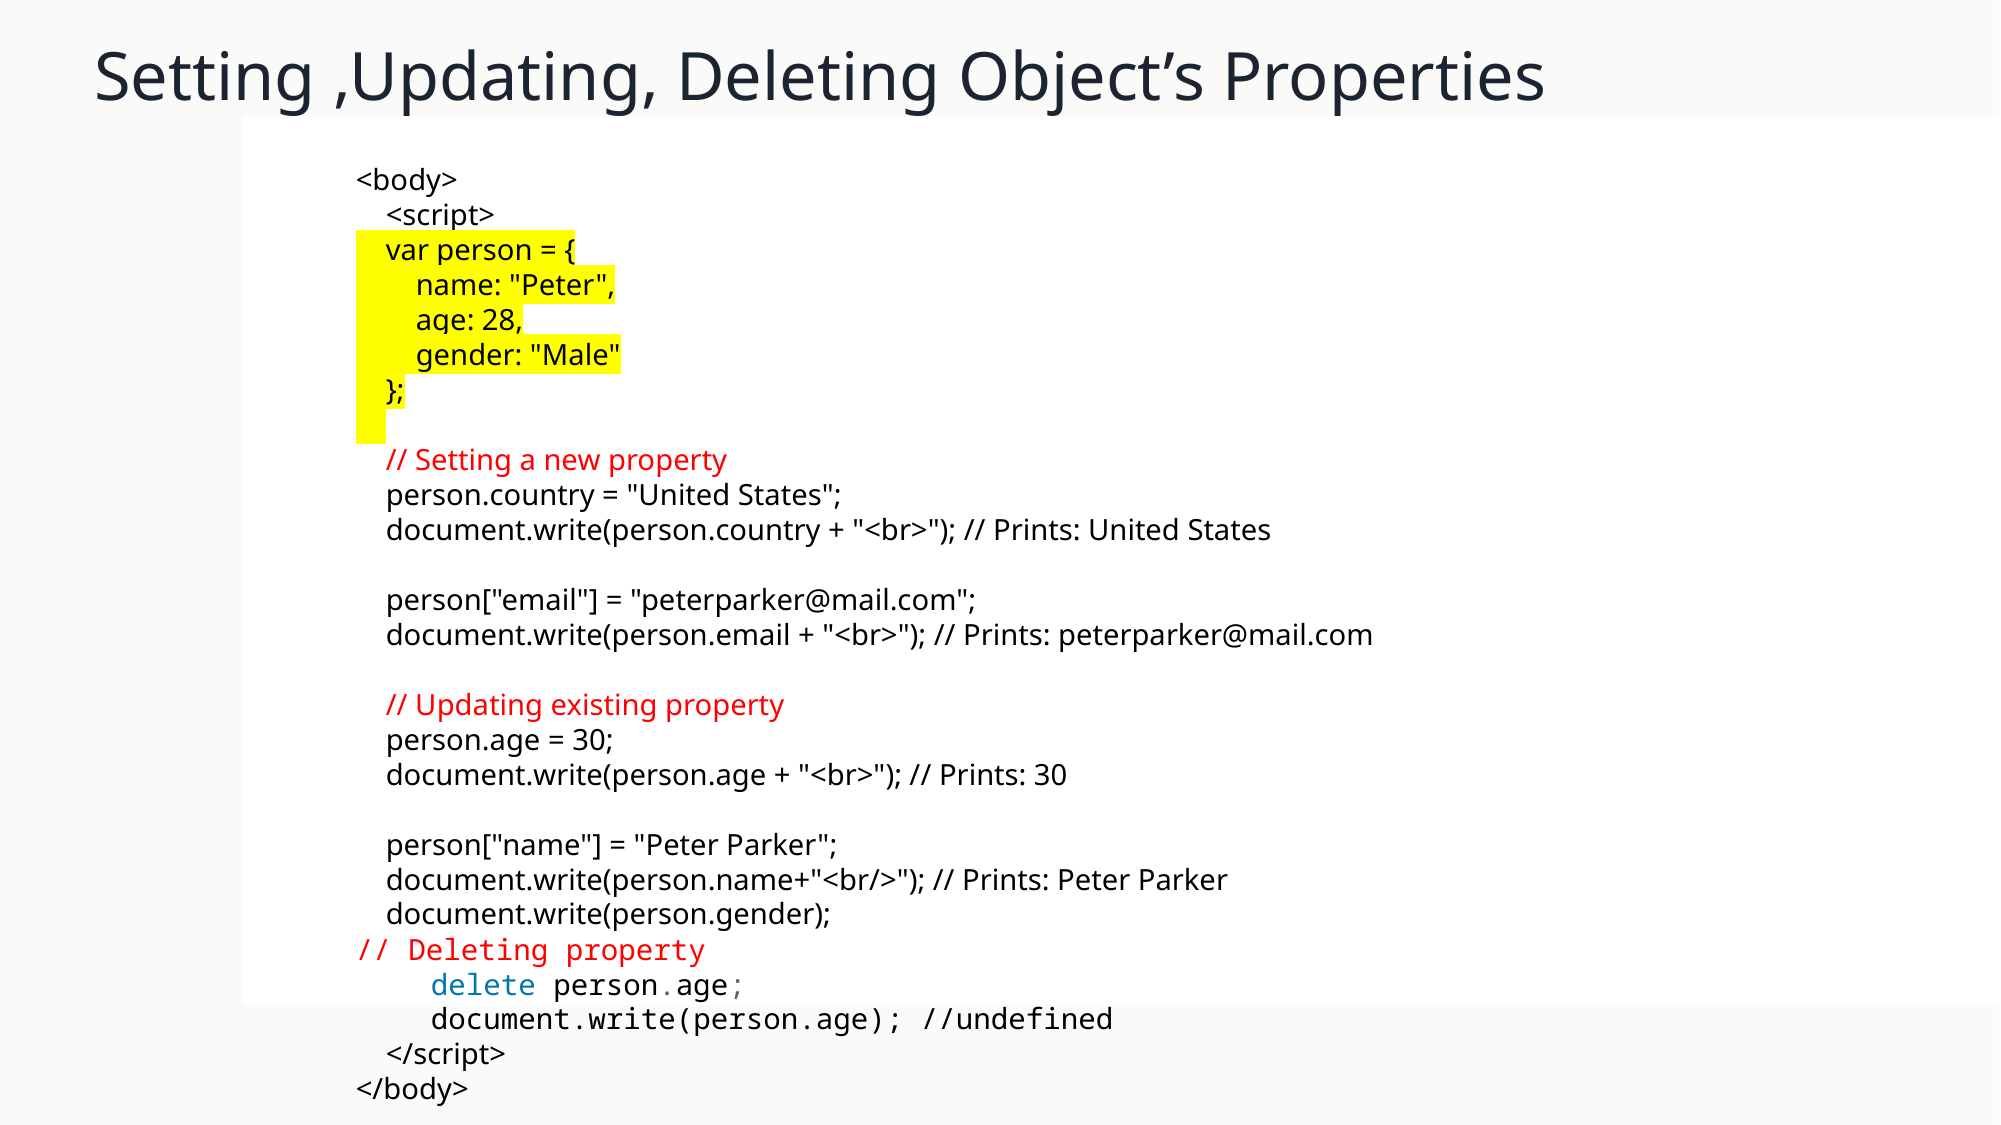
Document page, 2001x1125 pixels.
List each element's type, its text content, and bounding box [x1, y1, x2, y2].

title Setting ,Updating, Deleting Object’s Properties [79, 32, 1809, 126]
text_box <body> <script> var person = { name: "Peter", age: 28, gender: "Male" }; // Setting a new property person.country = "United States"; document.write(person.country + "<br>"); // Prints: United States person["email"] = "peterparker@mail.com"; document.write(person.email + "<br>"); // Prints: peterparker@mail.com // Updating existing property person.age = 30; document.write(person.age + "<br>"); // Prints: 30 person["name"] = "Peter Parker"; document.write(person.name+"<br/>"); // Prints: Peter Parker document.write(person.gender); // Deleting property delete person.age; document.write(person.age); //undefined </script> </body> [341, 154, 1629, 1113]
